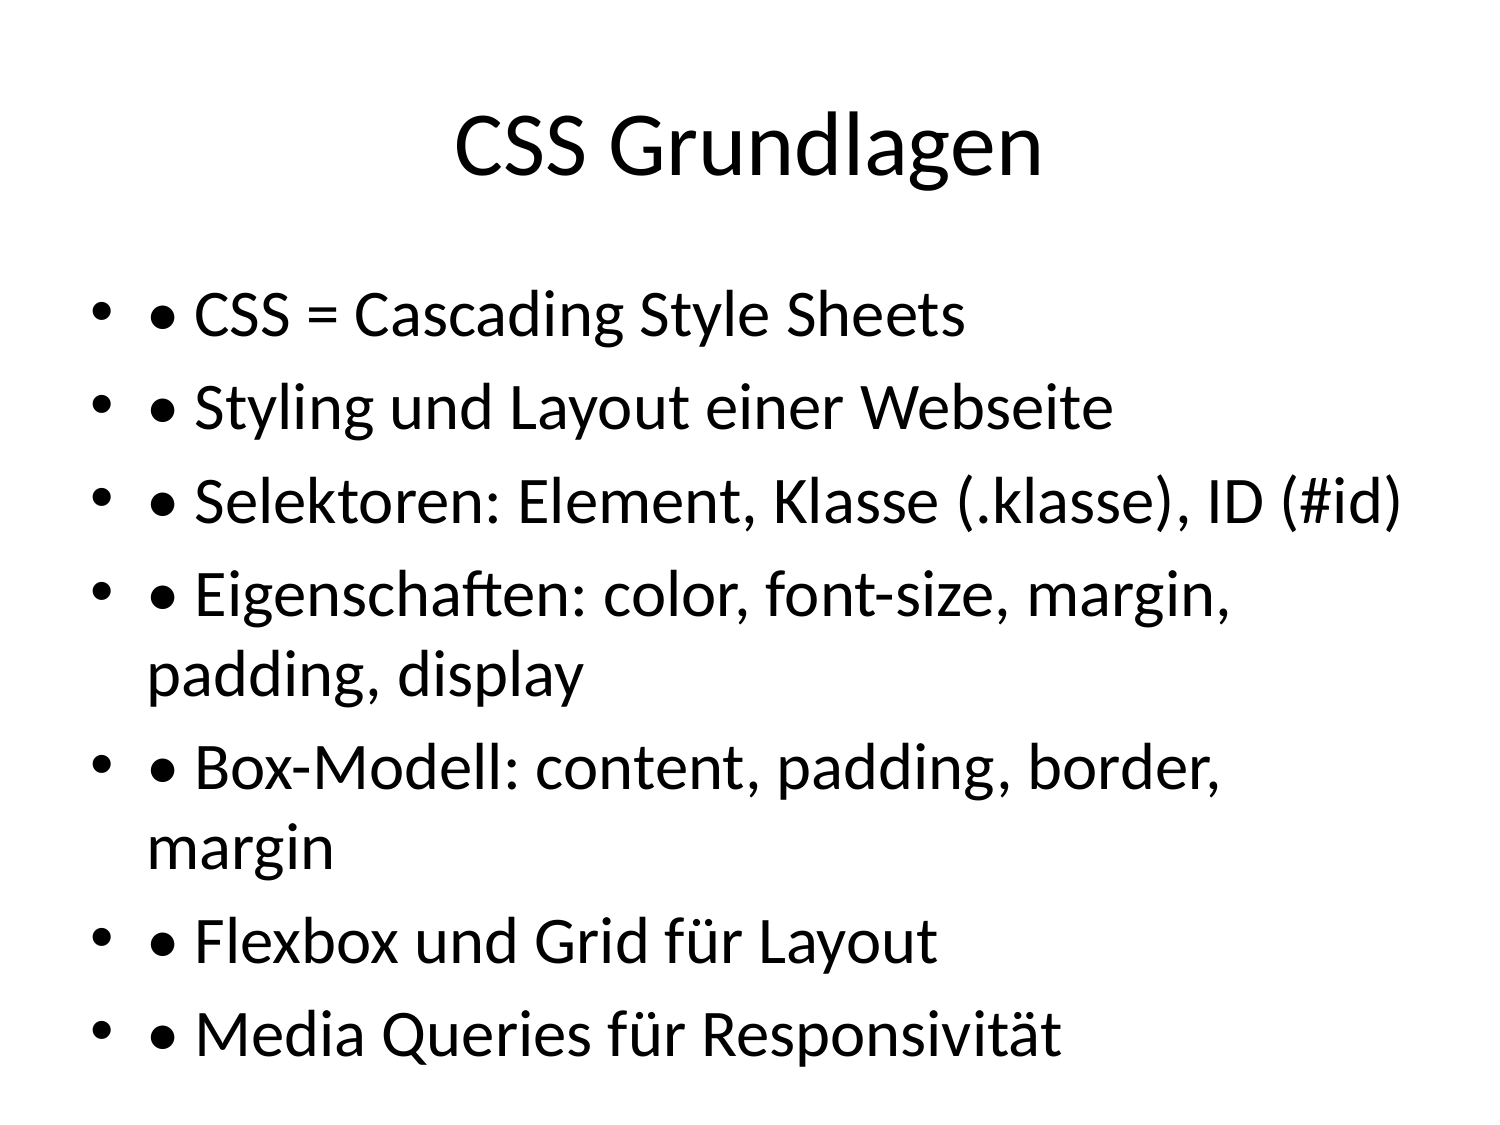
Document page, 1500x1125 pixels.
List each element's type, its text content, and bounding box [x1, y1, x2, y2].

list • CSS = Cascading Style Sheets • Styling und Layout einer Webseite • Selektoren: Element, Klasse (.klasse), ID (#id) • Eigenschaften: color, font-size, margin, padding, display • Box-Modell: content, padding, border, margin • Flexbox und Grid für Layout • Media Queries für Responsivität [75, 262, 1425, 1005]
title CSS Grundlagen [75, 45, 1425, 233]
